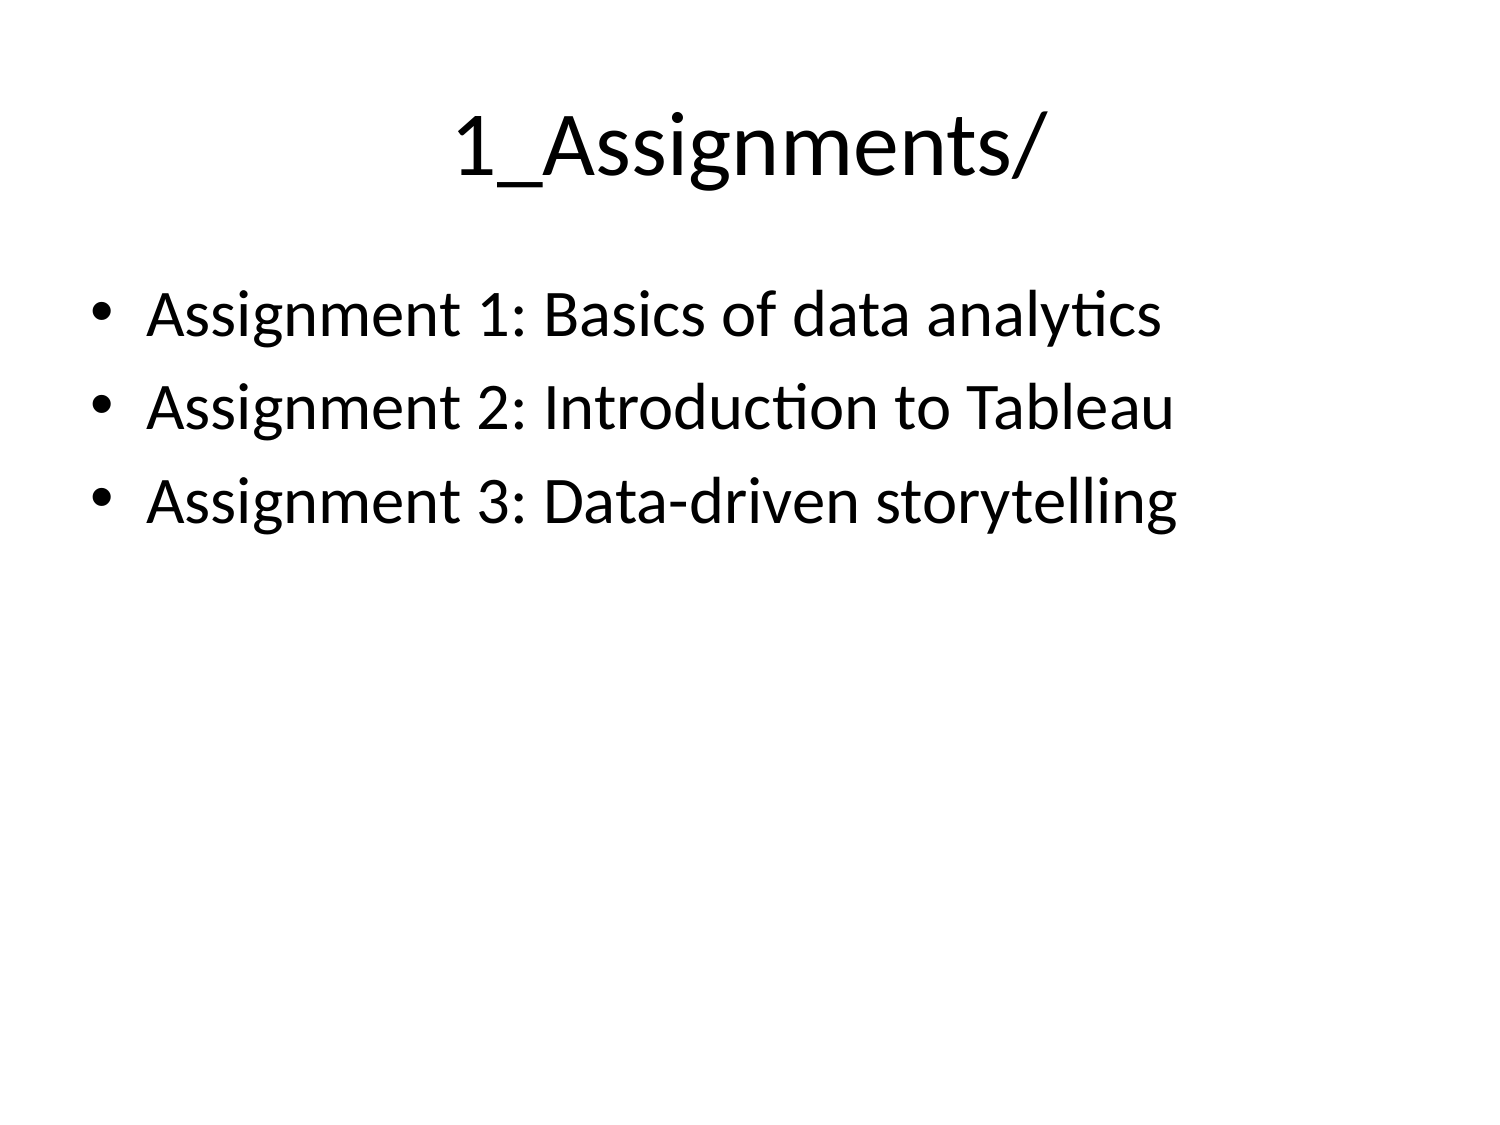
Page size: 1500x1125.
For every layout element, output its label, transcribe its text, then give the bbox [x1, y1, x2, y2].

title 1_Assignments/ [75, 45, 1425, 233]
list Assignment 1: Basics of data analytics Assignment 2: Introduction to Tableau Assignment 3: Data-driven storytelling [75, 262, 1425, 1005]
